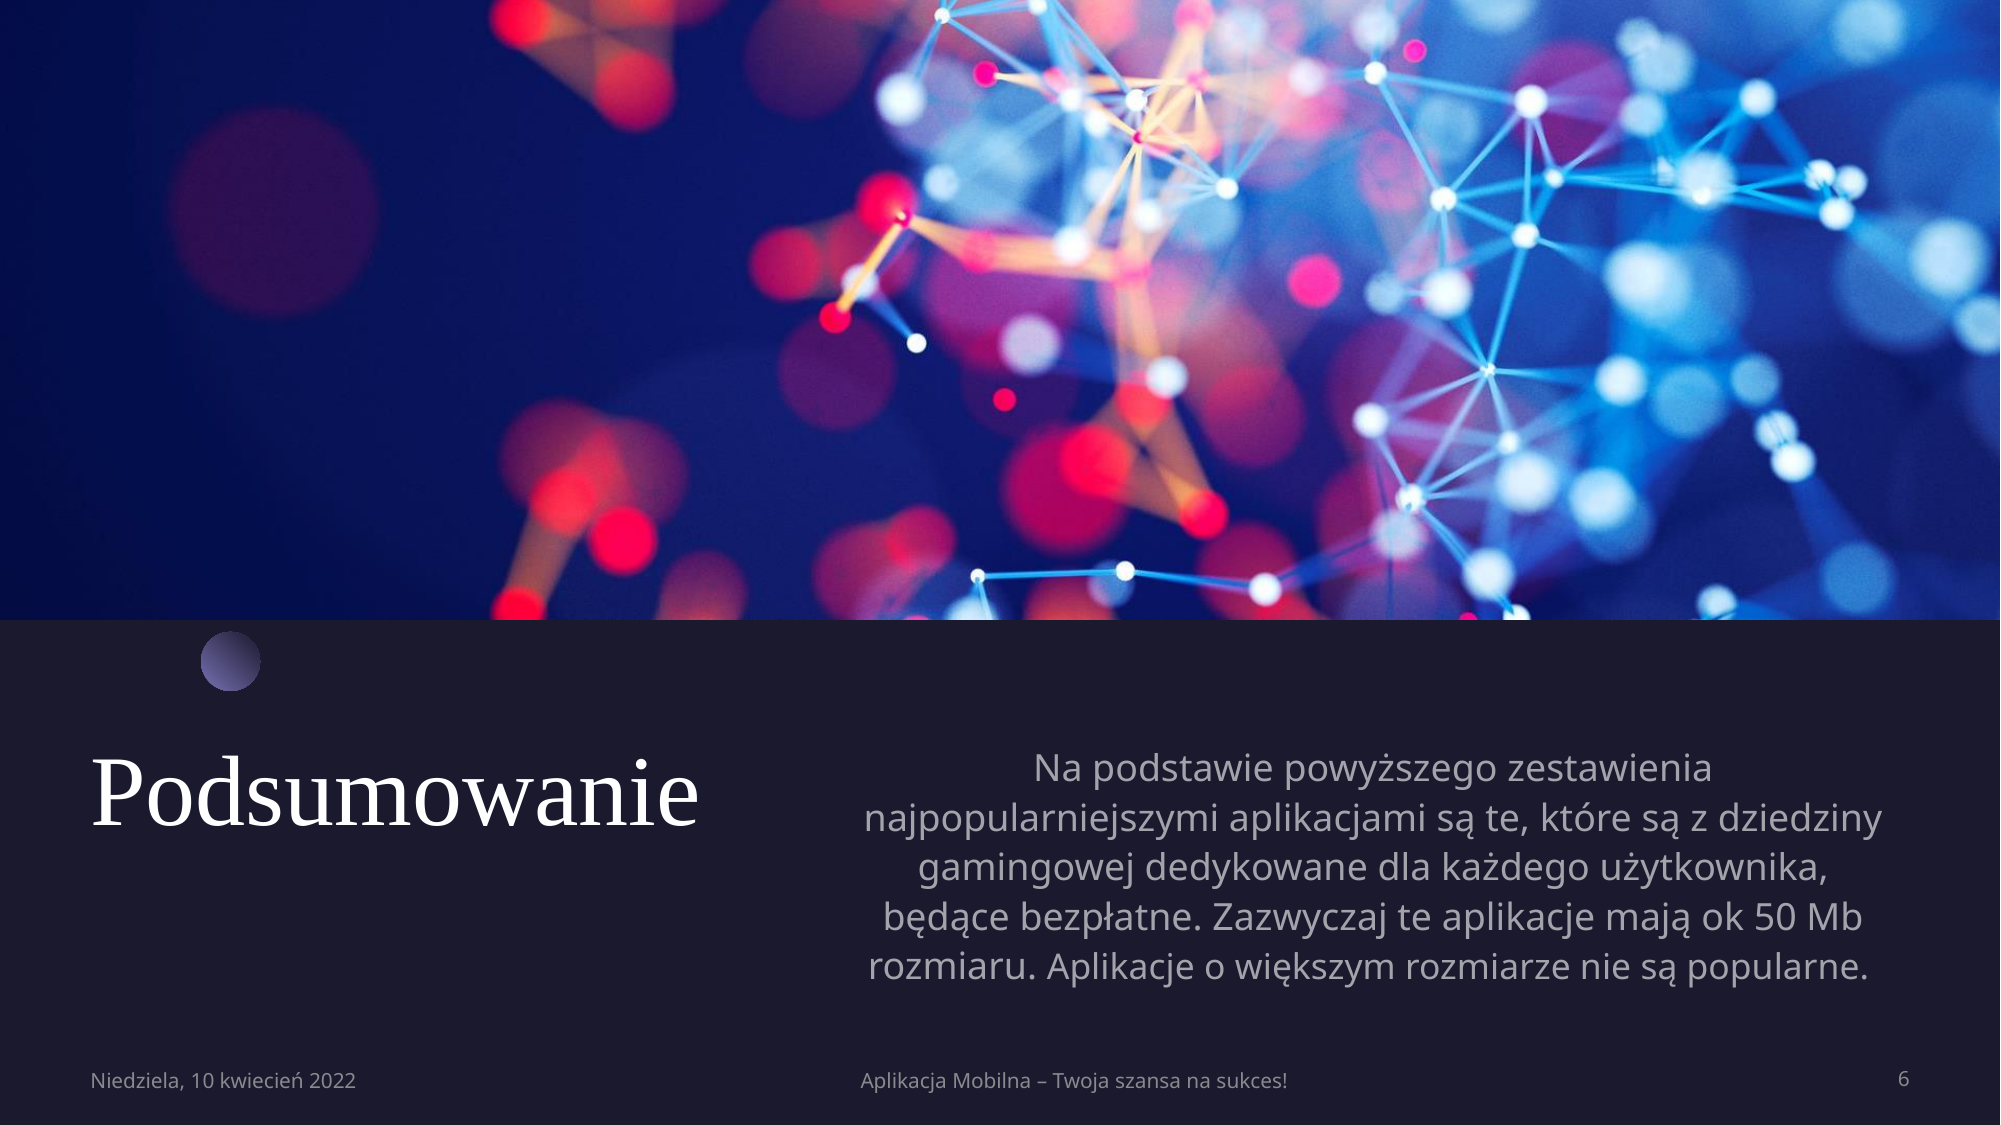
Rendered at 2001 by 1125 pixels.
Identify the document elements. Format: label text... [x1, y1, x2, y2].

slide_number 6 [1632, 1067, 1910, 1093]
footer Aplikacja Mobilna – Twoja szansa na sukces! [551, 1067, 1598, 1093]
title Podsumowanie [90, 739, 829, 996]
picture [0, 0, 2000, 620]
slide_number Niedziela, 10 kwiecień 2022 [90, 1067, 522, 1093]
list Na podstawie powyższego zestawienia najpopularniejszymi aplikacjami są te, które są z dziedziny gamingowej dedykowane dla każdego użytkownika, będące bezpłatne. Zazwyczaj te aplikacje mają ok 50 Mb rozmiaru. Aplikacje o większym rozmiarze nie są popularne. [863, 739, 1884, 997]
